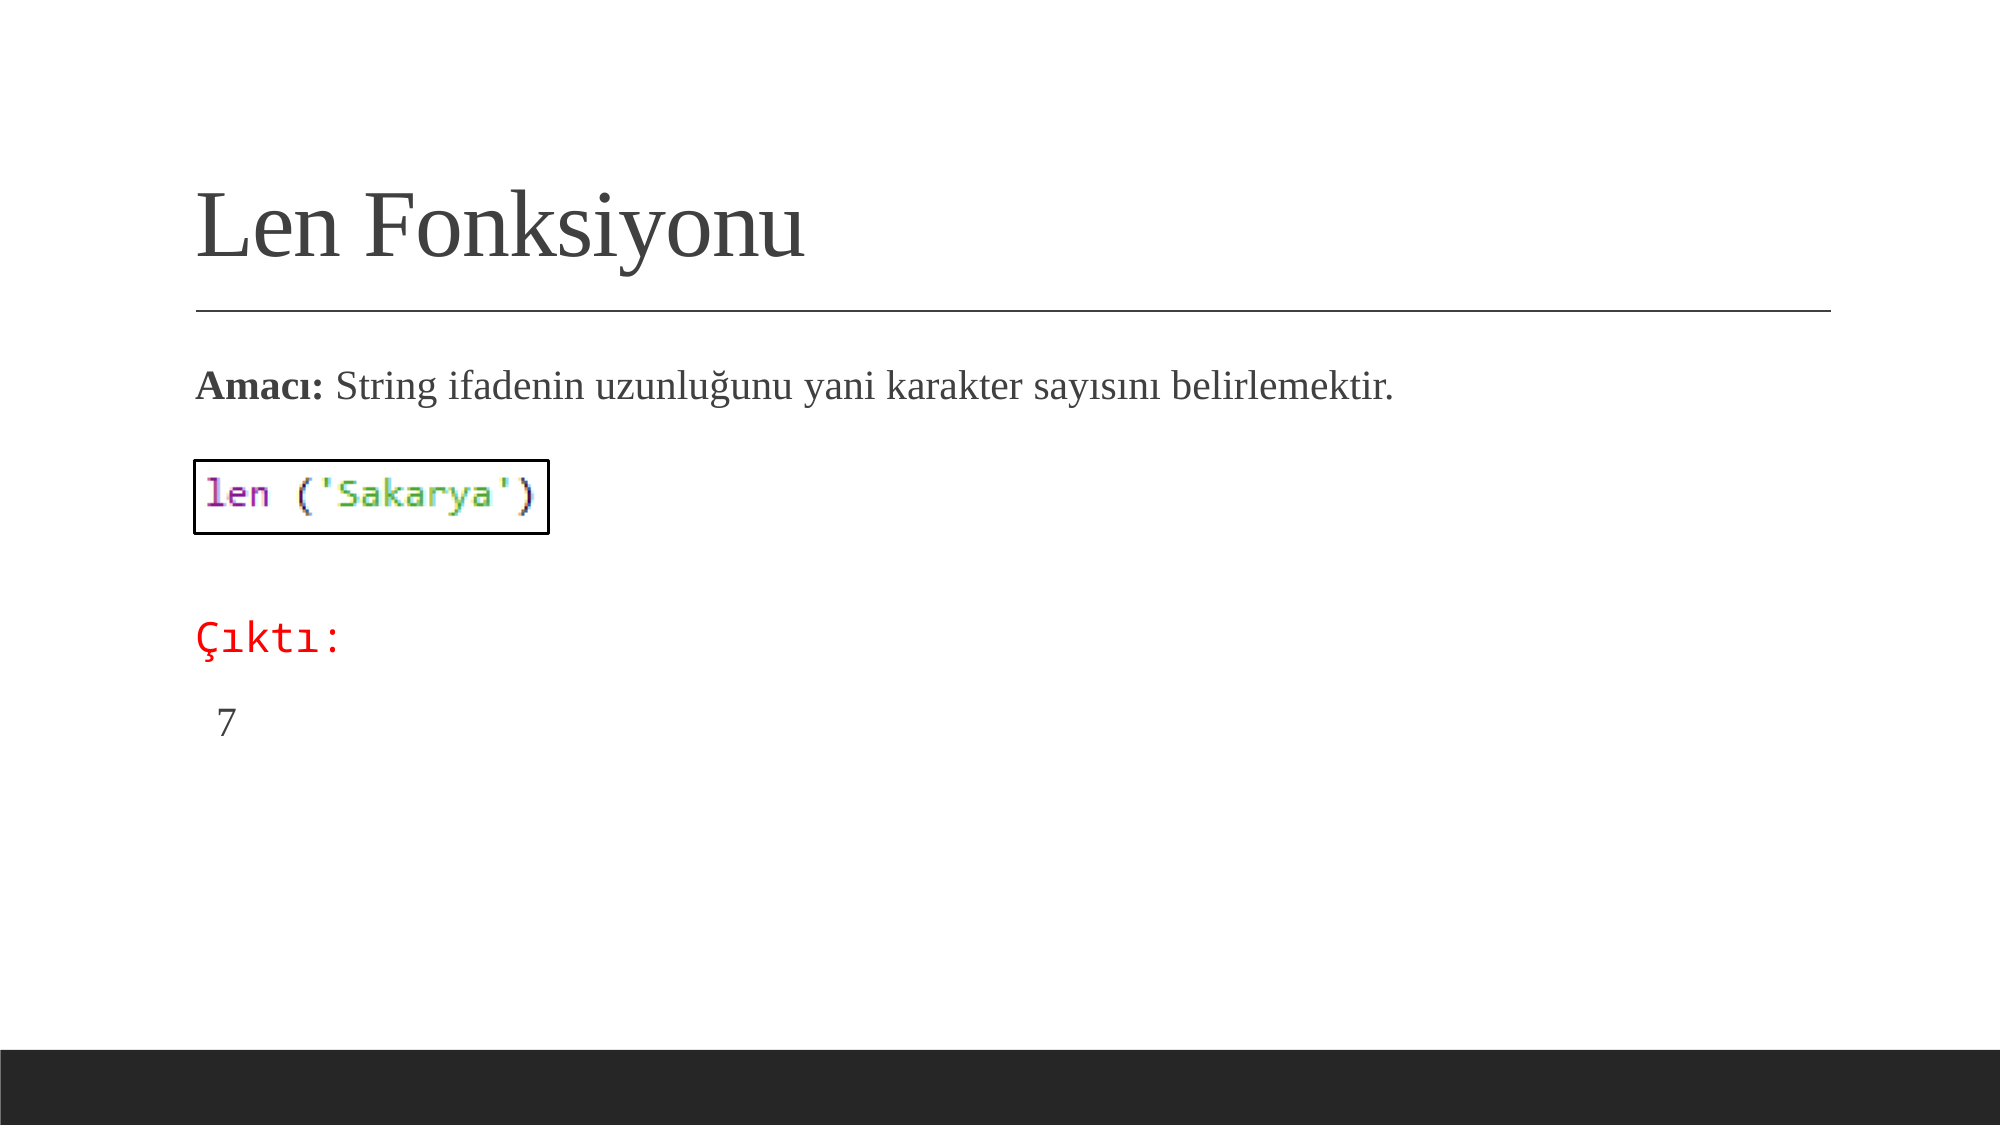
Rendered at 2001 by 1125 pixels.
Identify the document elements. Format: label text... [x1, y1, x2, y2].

title Len Fonksiyonu [180, 47, 1830, 285]
picture [195, 461, 547, 533]
list Amacı: String ifadenin uzunluğunu yani karakter sayısını belirlemektir. Çıktı: 7 [180, 345, 1830, 963]
